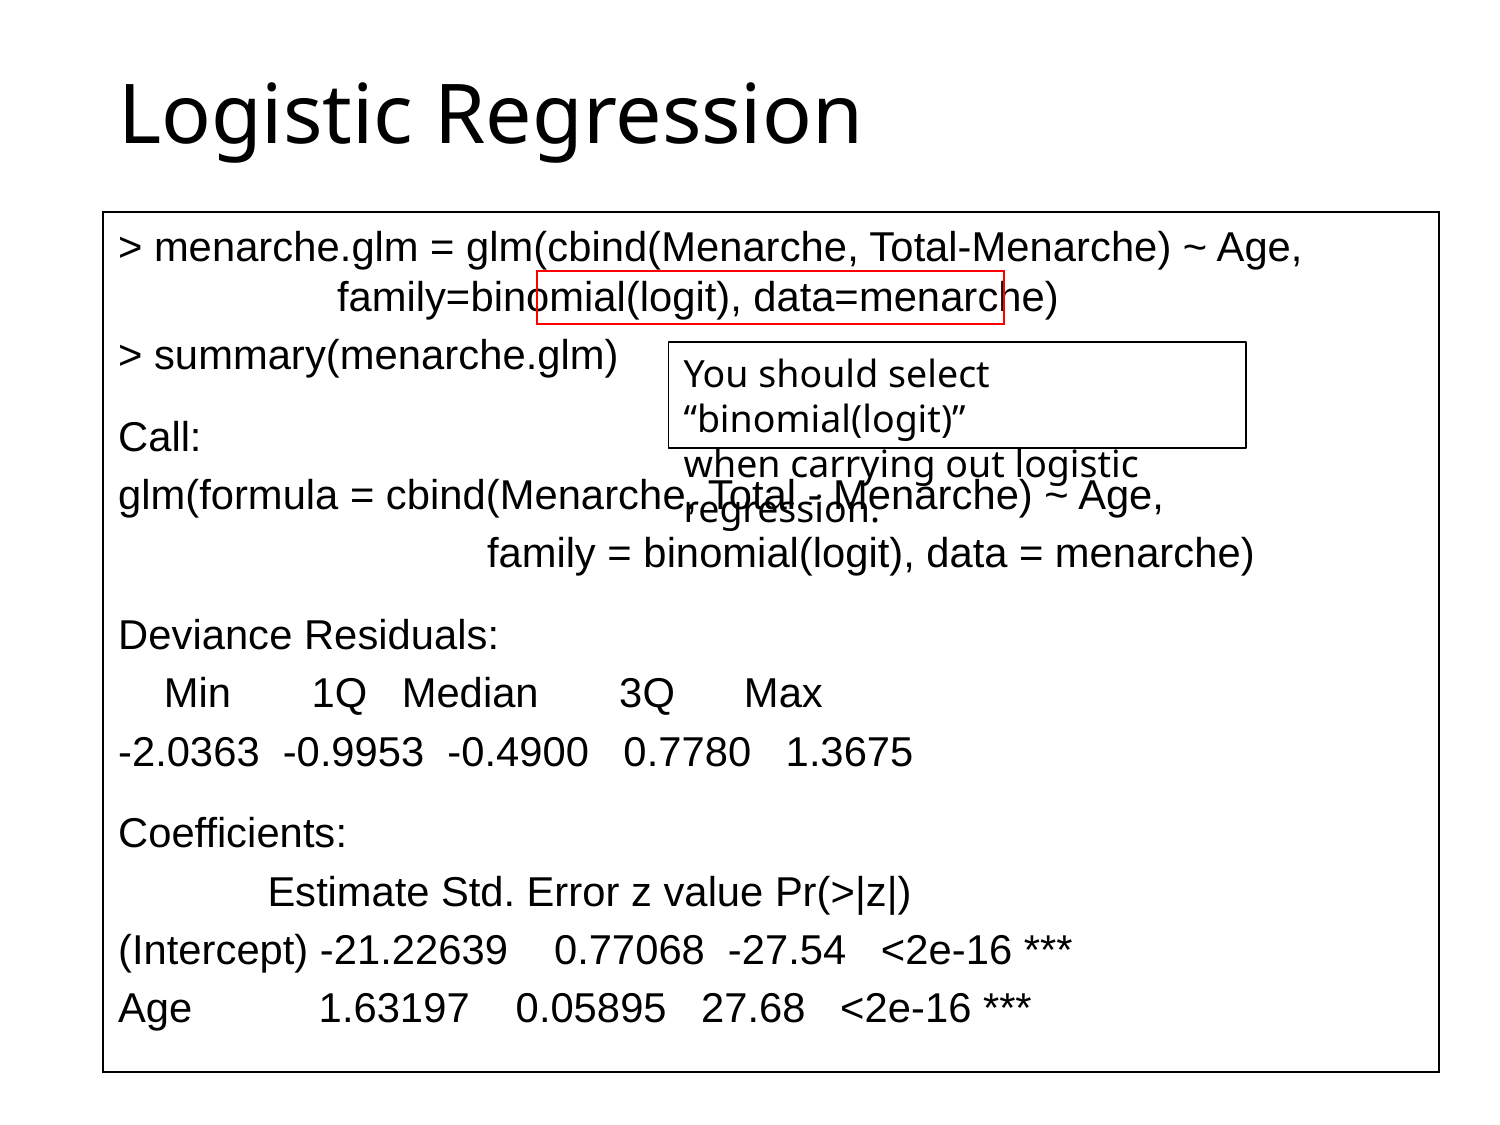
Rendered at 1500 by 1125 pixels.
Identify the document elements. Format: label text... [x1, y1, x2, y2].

text_box [537, 271, 1005, 324]
text_box > menarche.glm = glm(cbind(Menarche, Total-Menarche) ~ Age, family=binomial(logit), data=menarche) > summary(menarche.glm) Call: glm(formula = cbind(Menarche, Total - Menarche) ~ Age, family = binomial(logit), data = menarche) Deviance Residuals: Min 1Q Median 3Q Max -2.0363 -0.9953 -0.4900 0.7780 1.3675 Coefficients: Estimate Std. Error z value Pr(>|z|) (Intercept) -21.22639 0.77068 -27.54 <2e-16 *** Age 1.63197 0.05895 27.68 <2e-16 *** [103, 212, 1440, 1072]
title Logistic Regression [103, 59, 1440, 173]
text_box You should select “binomial(logit)” when carrying out logistic regression. [668, 342, 1246, 448]
